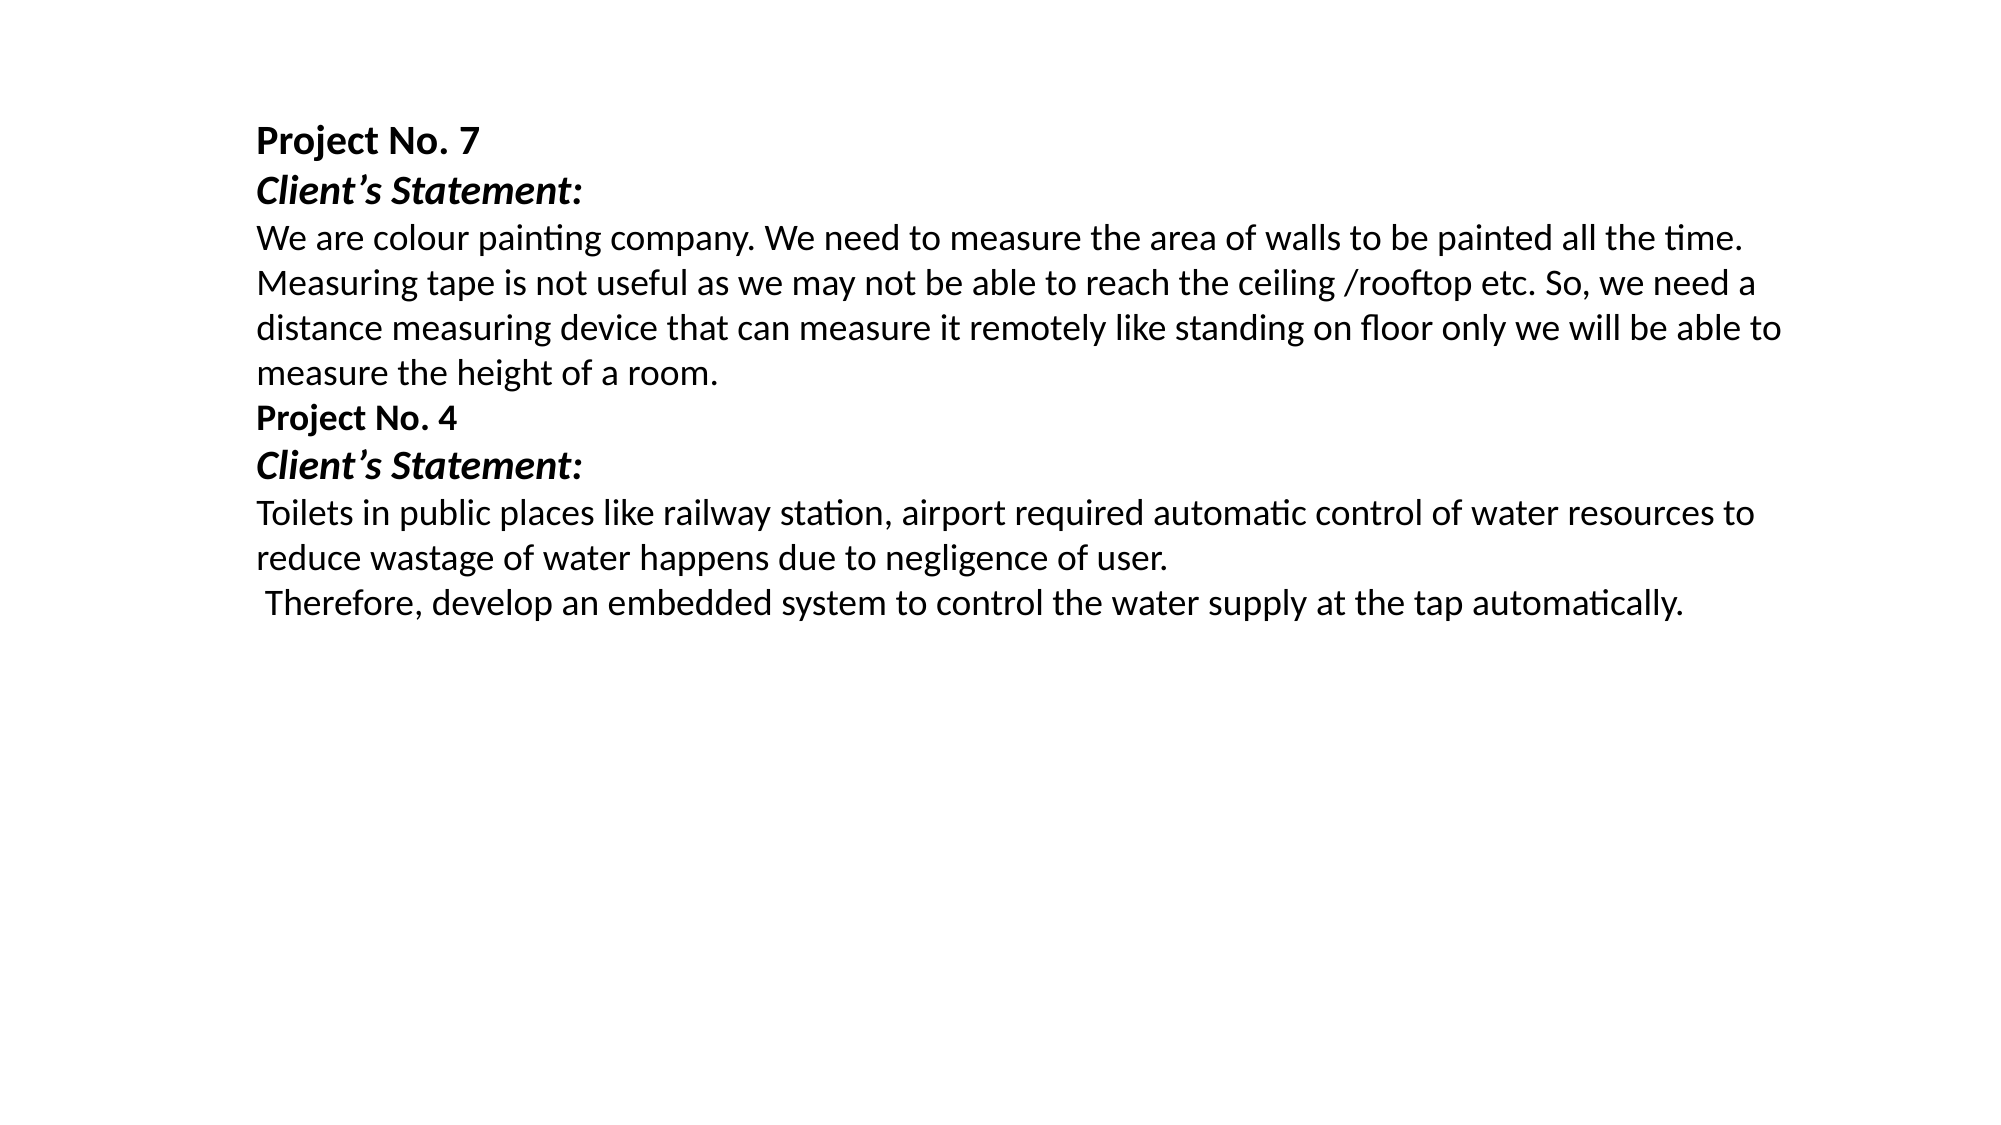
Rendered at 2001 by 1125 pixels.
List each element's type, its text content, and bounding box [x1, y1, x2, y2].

text_box Project No. 7 Client’s Statement: We are colour painting company. We need to measure the area of walls to be painted all the time. Measuring tape is not useful as we may not be able to reach the ceiling /rooftop etc. So, we need a distance measuring device that can measure it remotely like standing on floor only we will be able to measure the height of a room. Project No. 4 Client’s Statement: Toilets in public places like railway station, airport required automatic control of water resources to reduce wastage of water happens due to negligence of user. Therefore, develop an embedded system to control the water supply at the tap automatically. [241, 105, 1826, 631]
